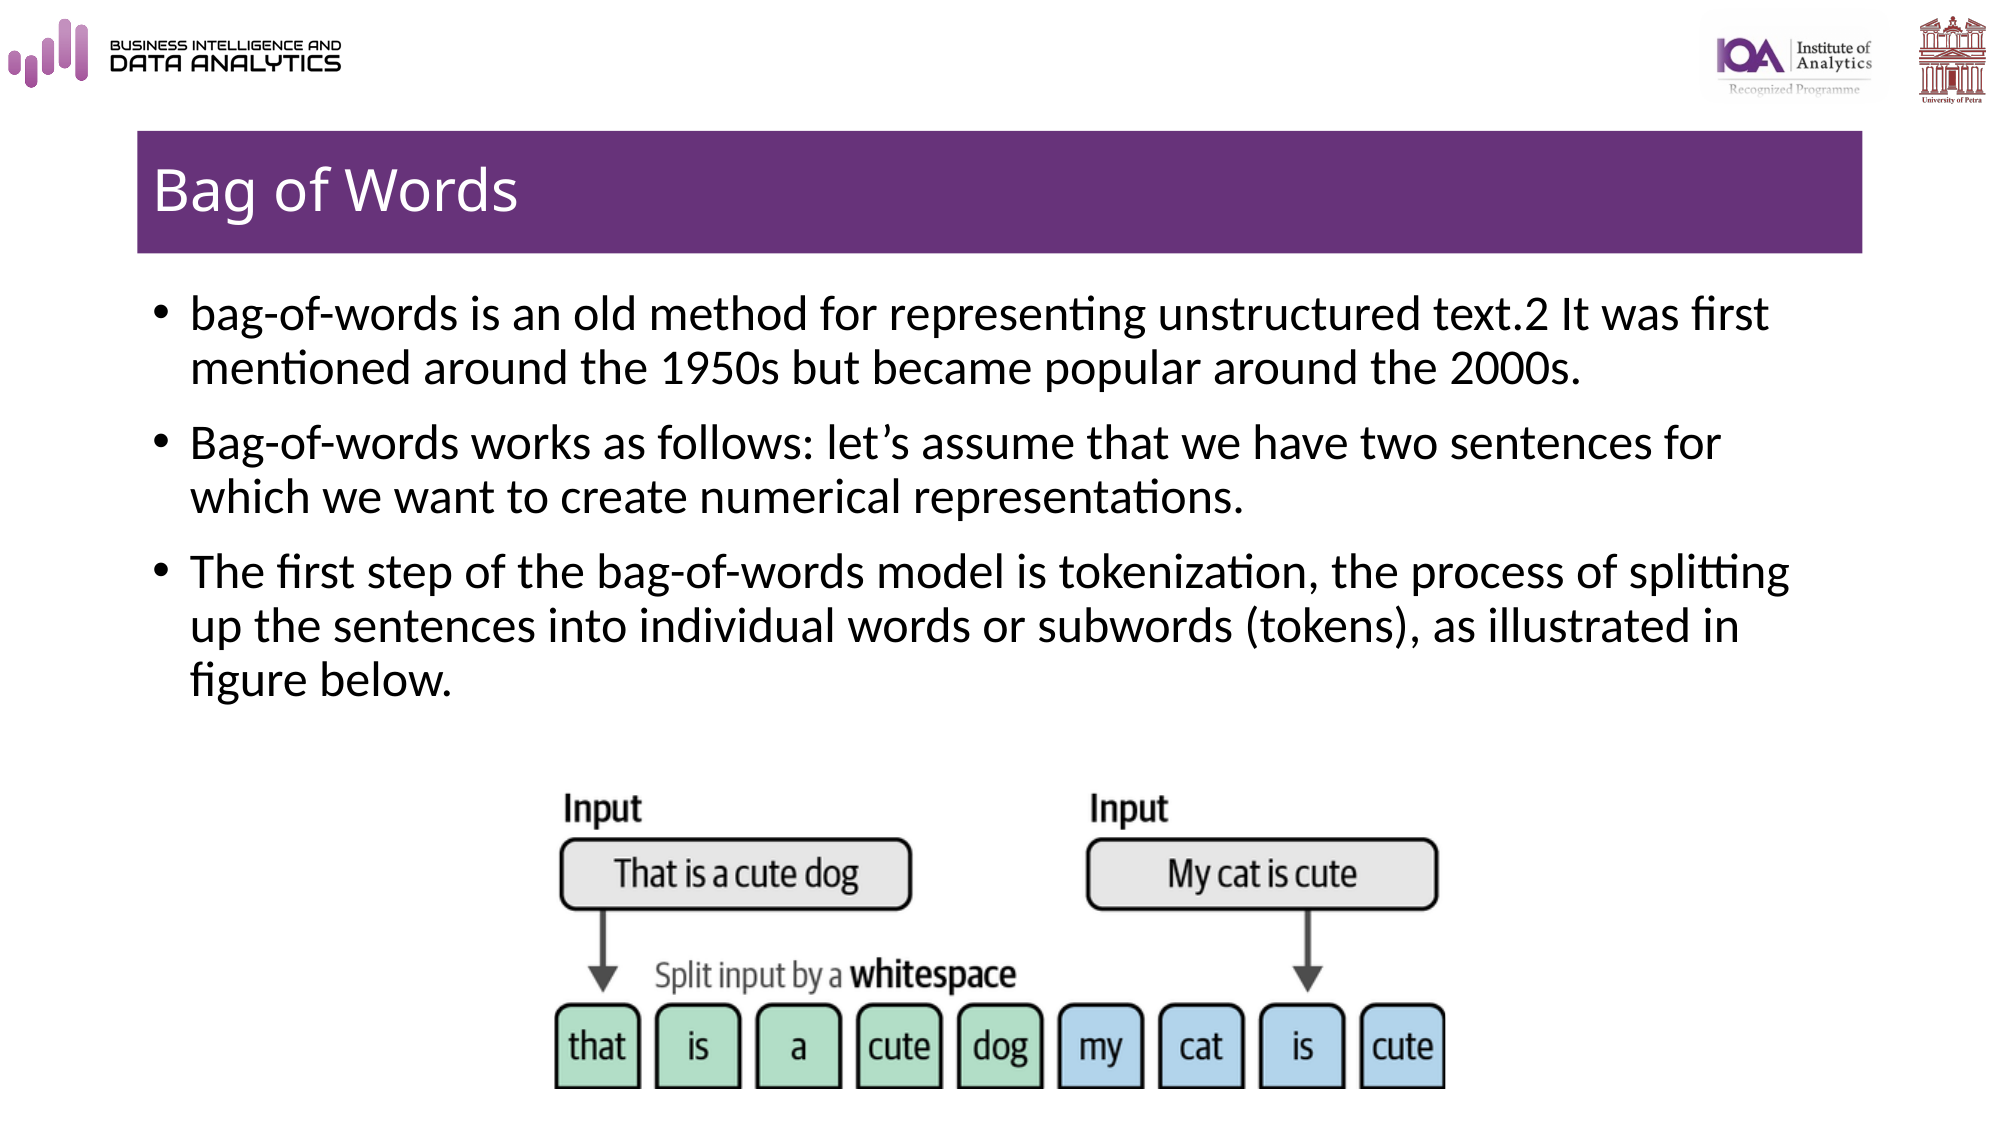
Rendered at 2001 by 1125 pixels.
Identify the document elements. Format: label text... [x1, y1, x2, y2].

picture [1728, 37, 1861, 75]
picture [554, 788, 1446, 1089]
picture [0, 15, 349, 89]
title Bag of Words [137, 130, 1863, 254]
picture [1919, 16, 1986, 111]
list bag-of-words is an old method for representing unstructured text.2 It was first mentioned around the 1950s but became popular around the 2000s. Bag-of-words works as follows: let’s assume that we have two sentences for which we want to create numerical representations. The first step of the bag-of-words model is tokenization, the process of splitting up the sentences into individual words or subwords (tokens), as illustrated in figure below. [137, 279, 1863, 763]
